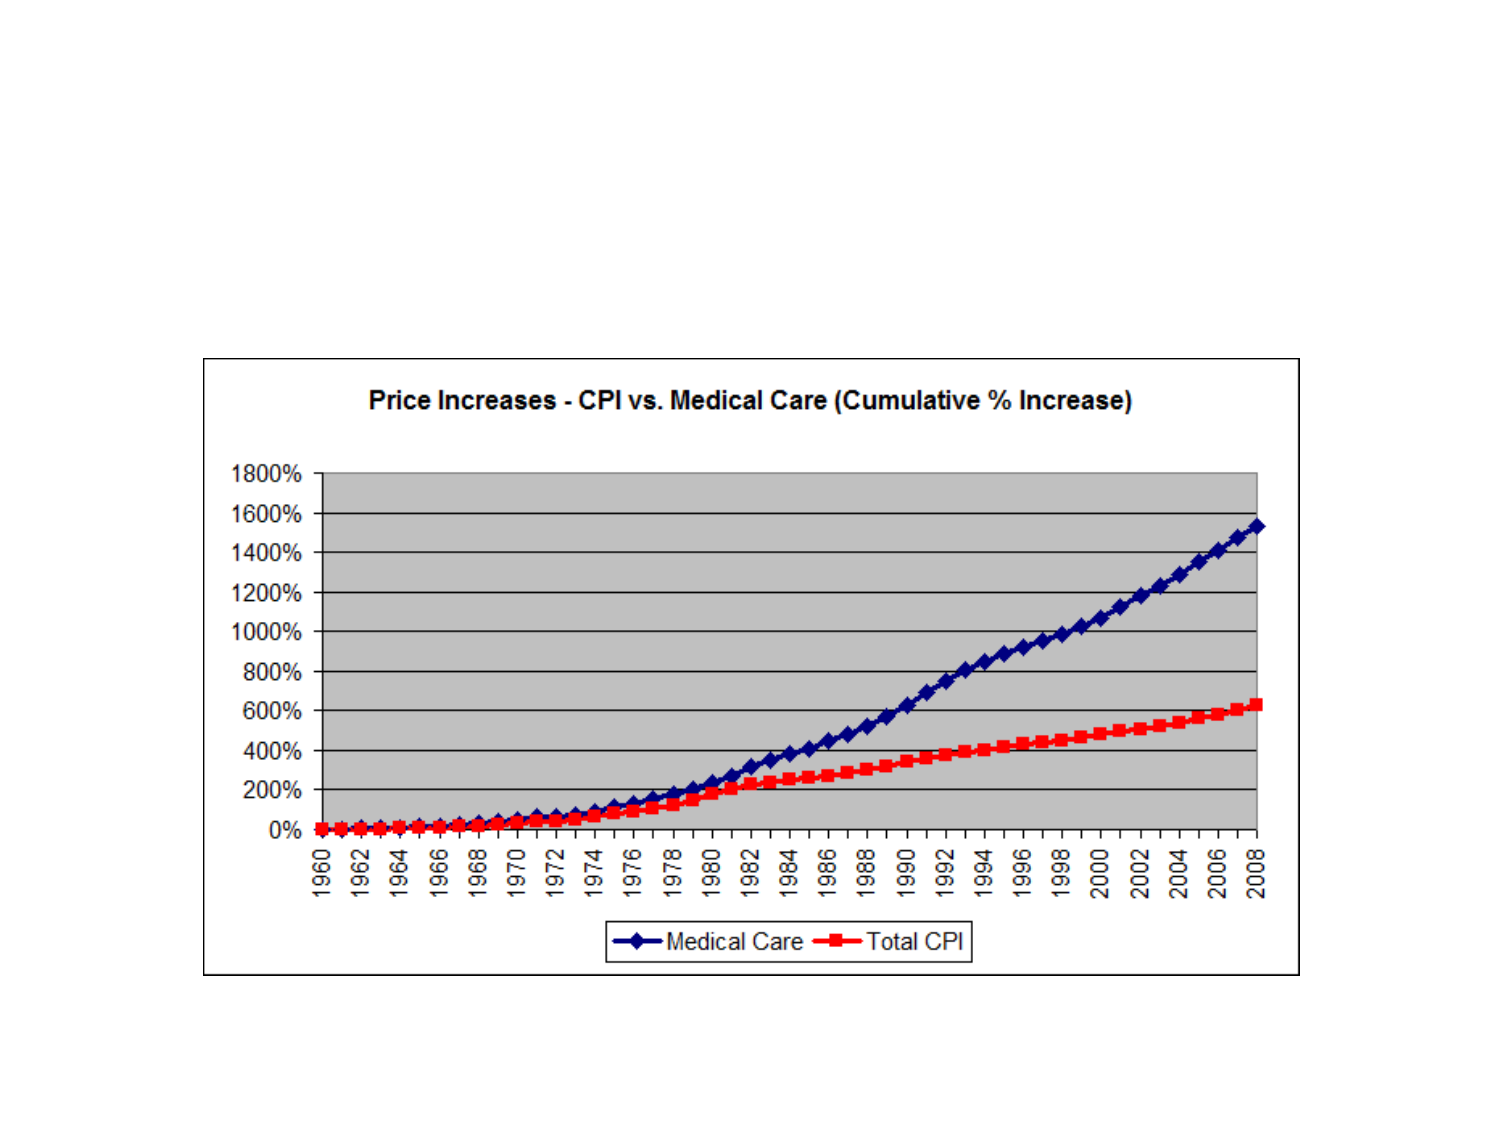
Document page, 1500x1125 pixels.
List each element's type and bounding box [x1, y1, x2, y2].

picture [203, 358, 1300, 976]
